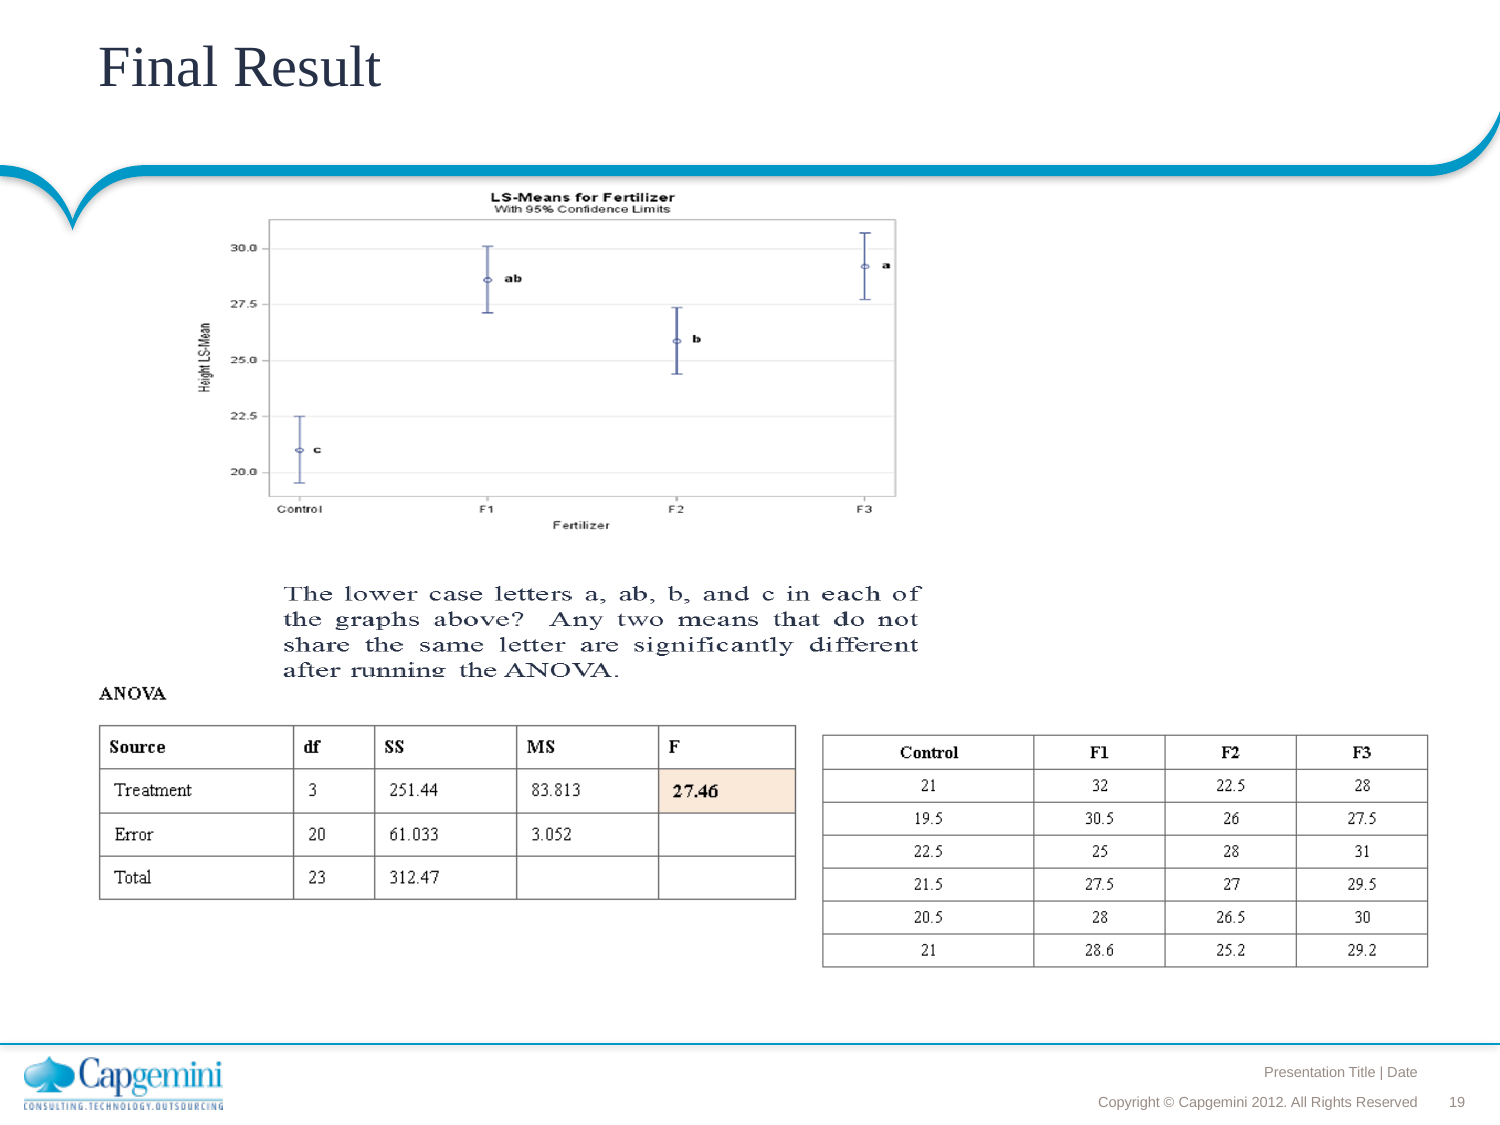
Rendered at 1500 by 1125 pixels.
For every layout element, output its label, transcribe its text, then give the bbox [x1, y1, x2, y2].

title Final Result [50, 3, 1400, 134]
picture [88, 186, 1440, 978]
picture [24, 1056, 223, 1110]
